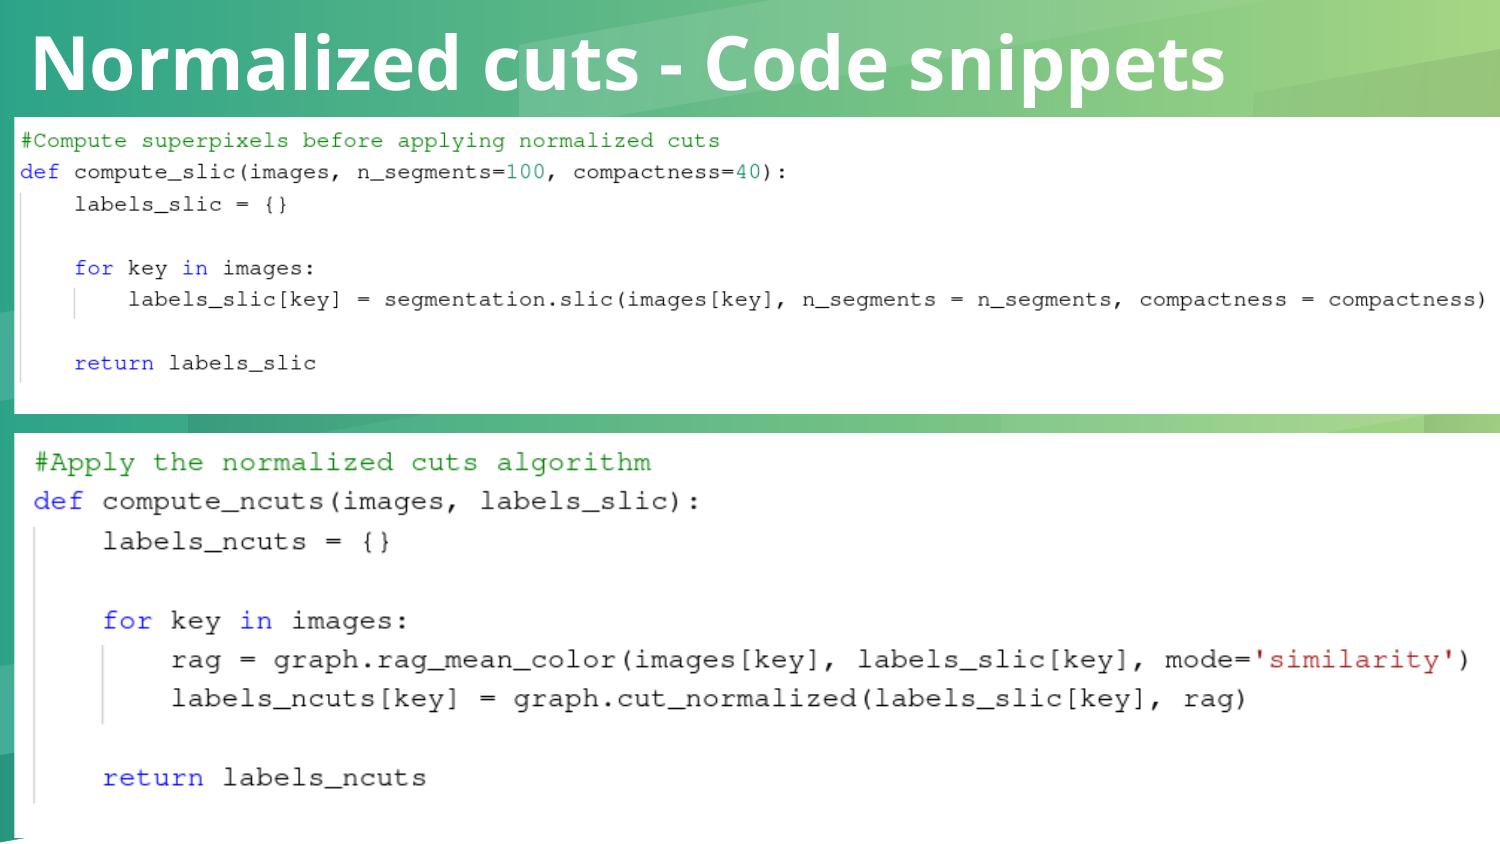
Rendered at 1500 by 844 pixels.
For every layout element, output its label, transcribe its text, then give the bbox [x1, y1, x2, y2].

picture [13, 433, 1500, 838]
picture [13, 117, 1500, 414]
text_box Normalized cuts - Code snippets [14, 0, 1439, 68]
